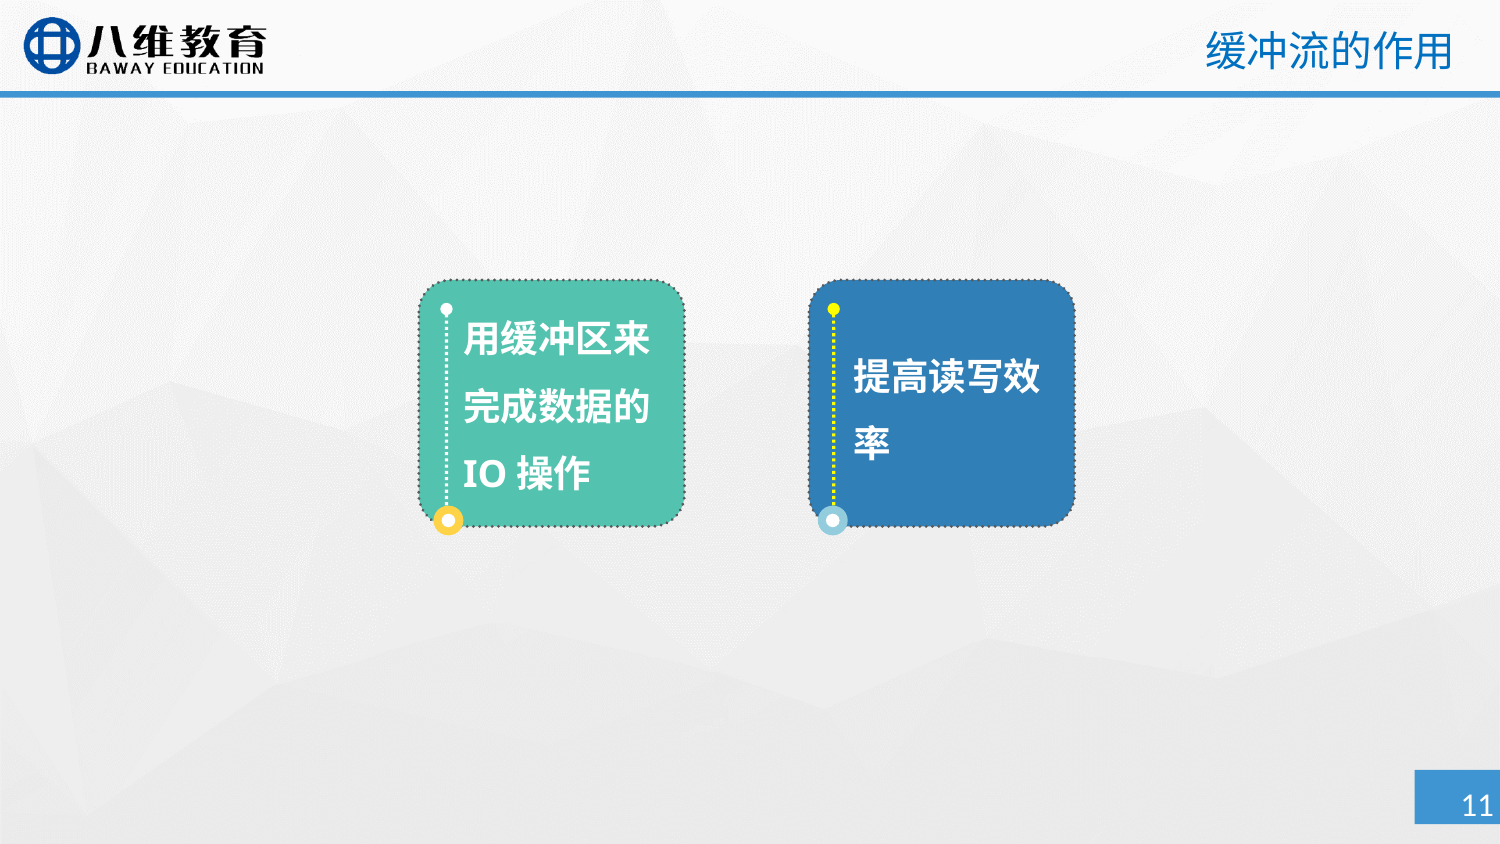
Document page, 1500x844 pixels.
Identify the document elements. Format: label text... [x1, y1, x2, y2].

picture [0, 0, 1500, 91]
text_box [433, 505, 464, 536]
picture [0, 98, 1500, 844]
title 缓冲流的作用 [360, 23, 1471, 84]
text_box [827, 302, 840, 316]
text_box [418, 279, 684, 527]
text_box 提高读写效率 [839, 322, 1071, 473]
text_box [817, 505, 848, 536]
text_box 用缓冲区来完成数据的IO操作 [448, 285, 703, 503]
text_box [440, 302, 448, 316]
text_box [808, 279, 1075, 527]
